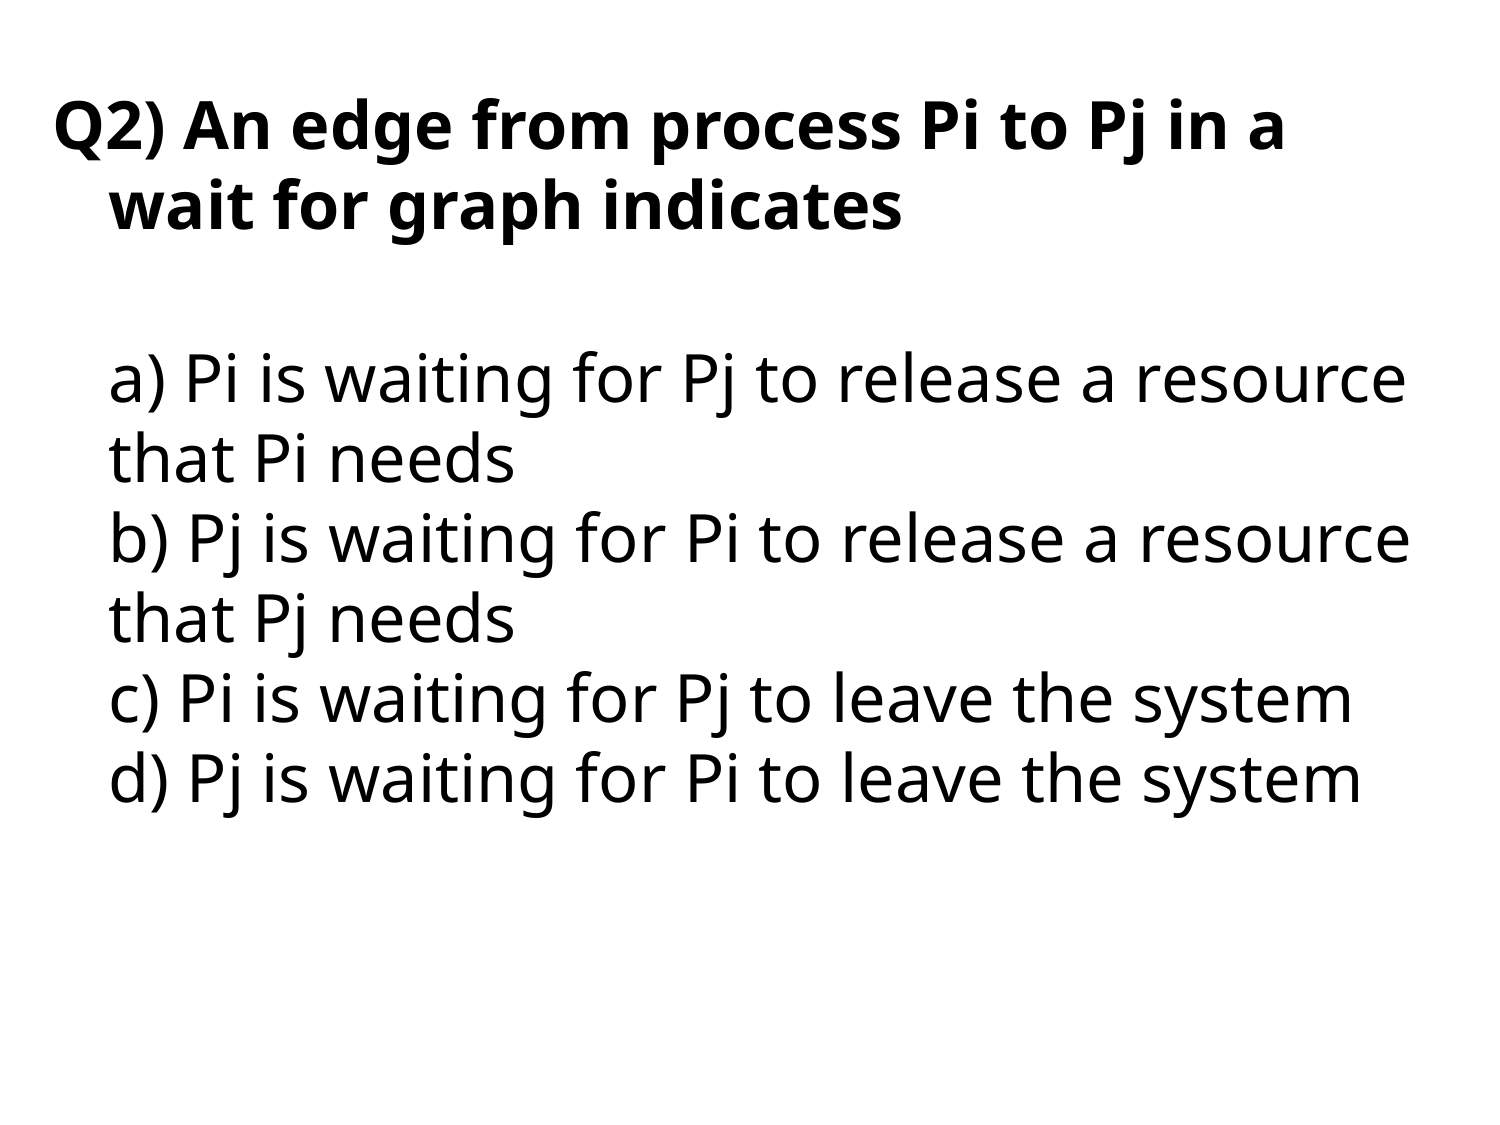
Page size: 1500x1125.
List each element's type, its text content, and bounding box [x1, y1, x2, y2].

list Q2) An edge from process Pi to Pj in a wait for graph indicates a) Pi is waiting for Pj to release a resource that Pi needs b) Pj is waiting for Pi to release a resource that Pj needs c) Pi is waiting for Pj to leave the system d) Pj is waiting for Pi to leave the system [37, 75, 1463, 900]
